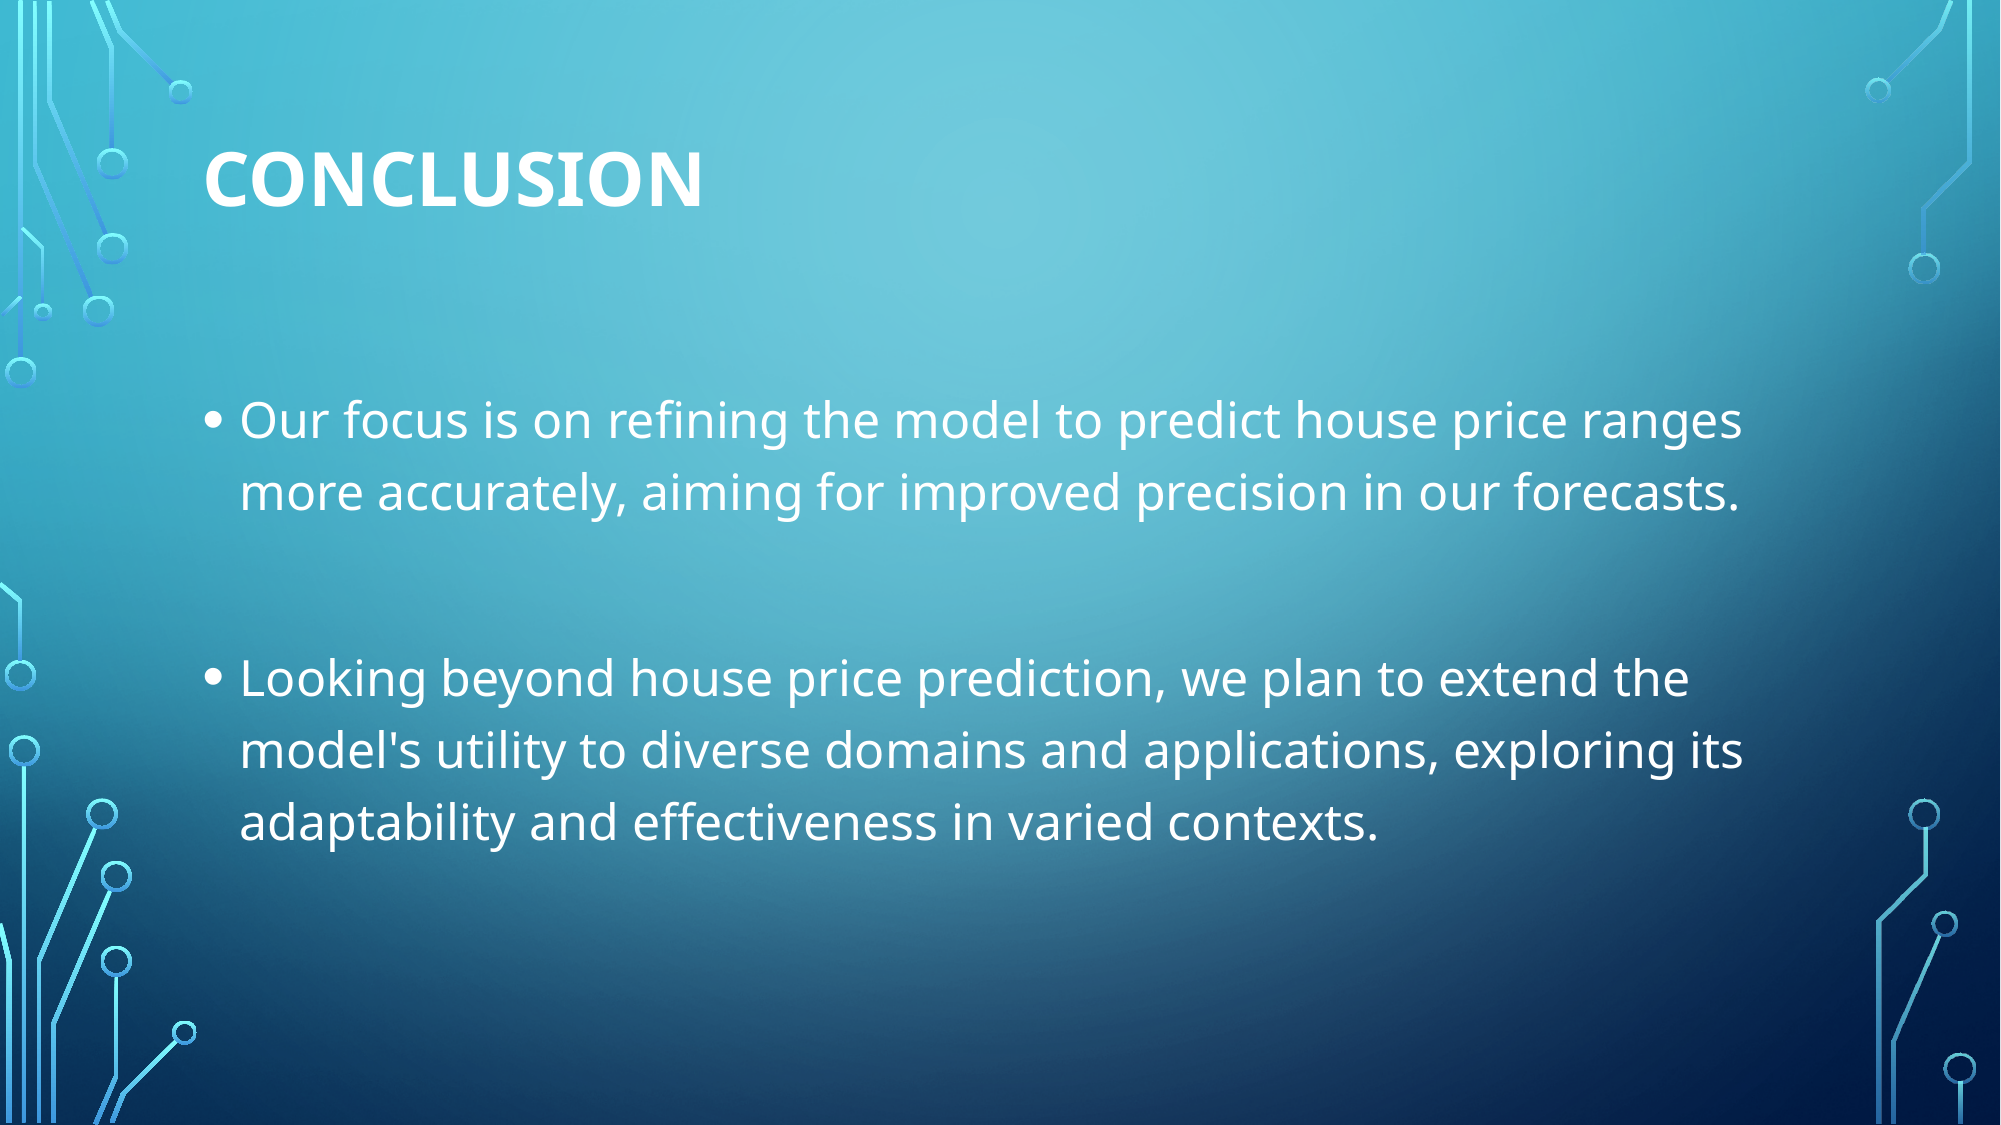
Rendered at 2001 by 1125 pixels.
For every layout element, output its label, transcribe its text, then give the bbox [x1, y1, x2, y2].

list Our focus is on refining the model to predict house price ranges more accurately, aiming for improved precision in our forecasts. Looking beyond house price prediction, we plan to extend the model's utility to diverse domains and applications, exploring its adaptability and effectiveness in varied contexts. [187, 369, 1813, 950]
title Conclusion [187, 101, 1813, 344]
